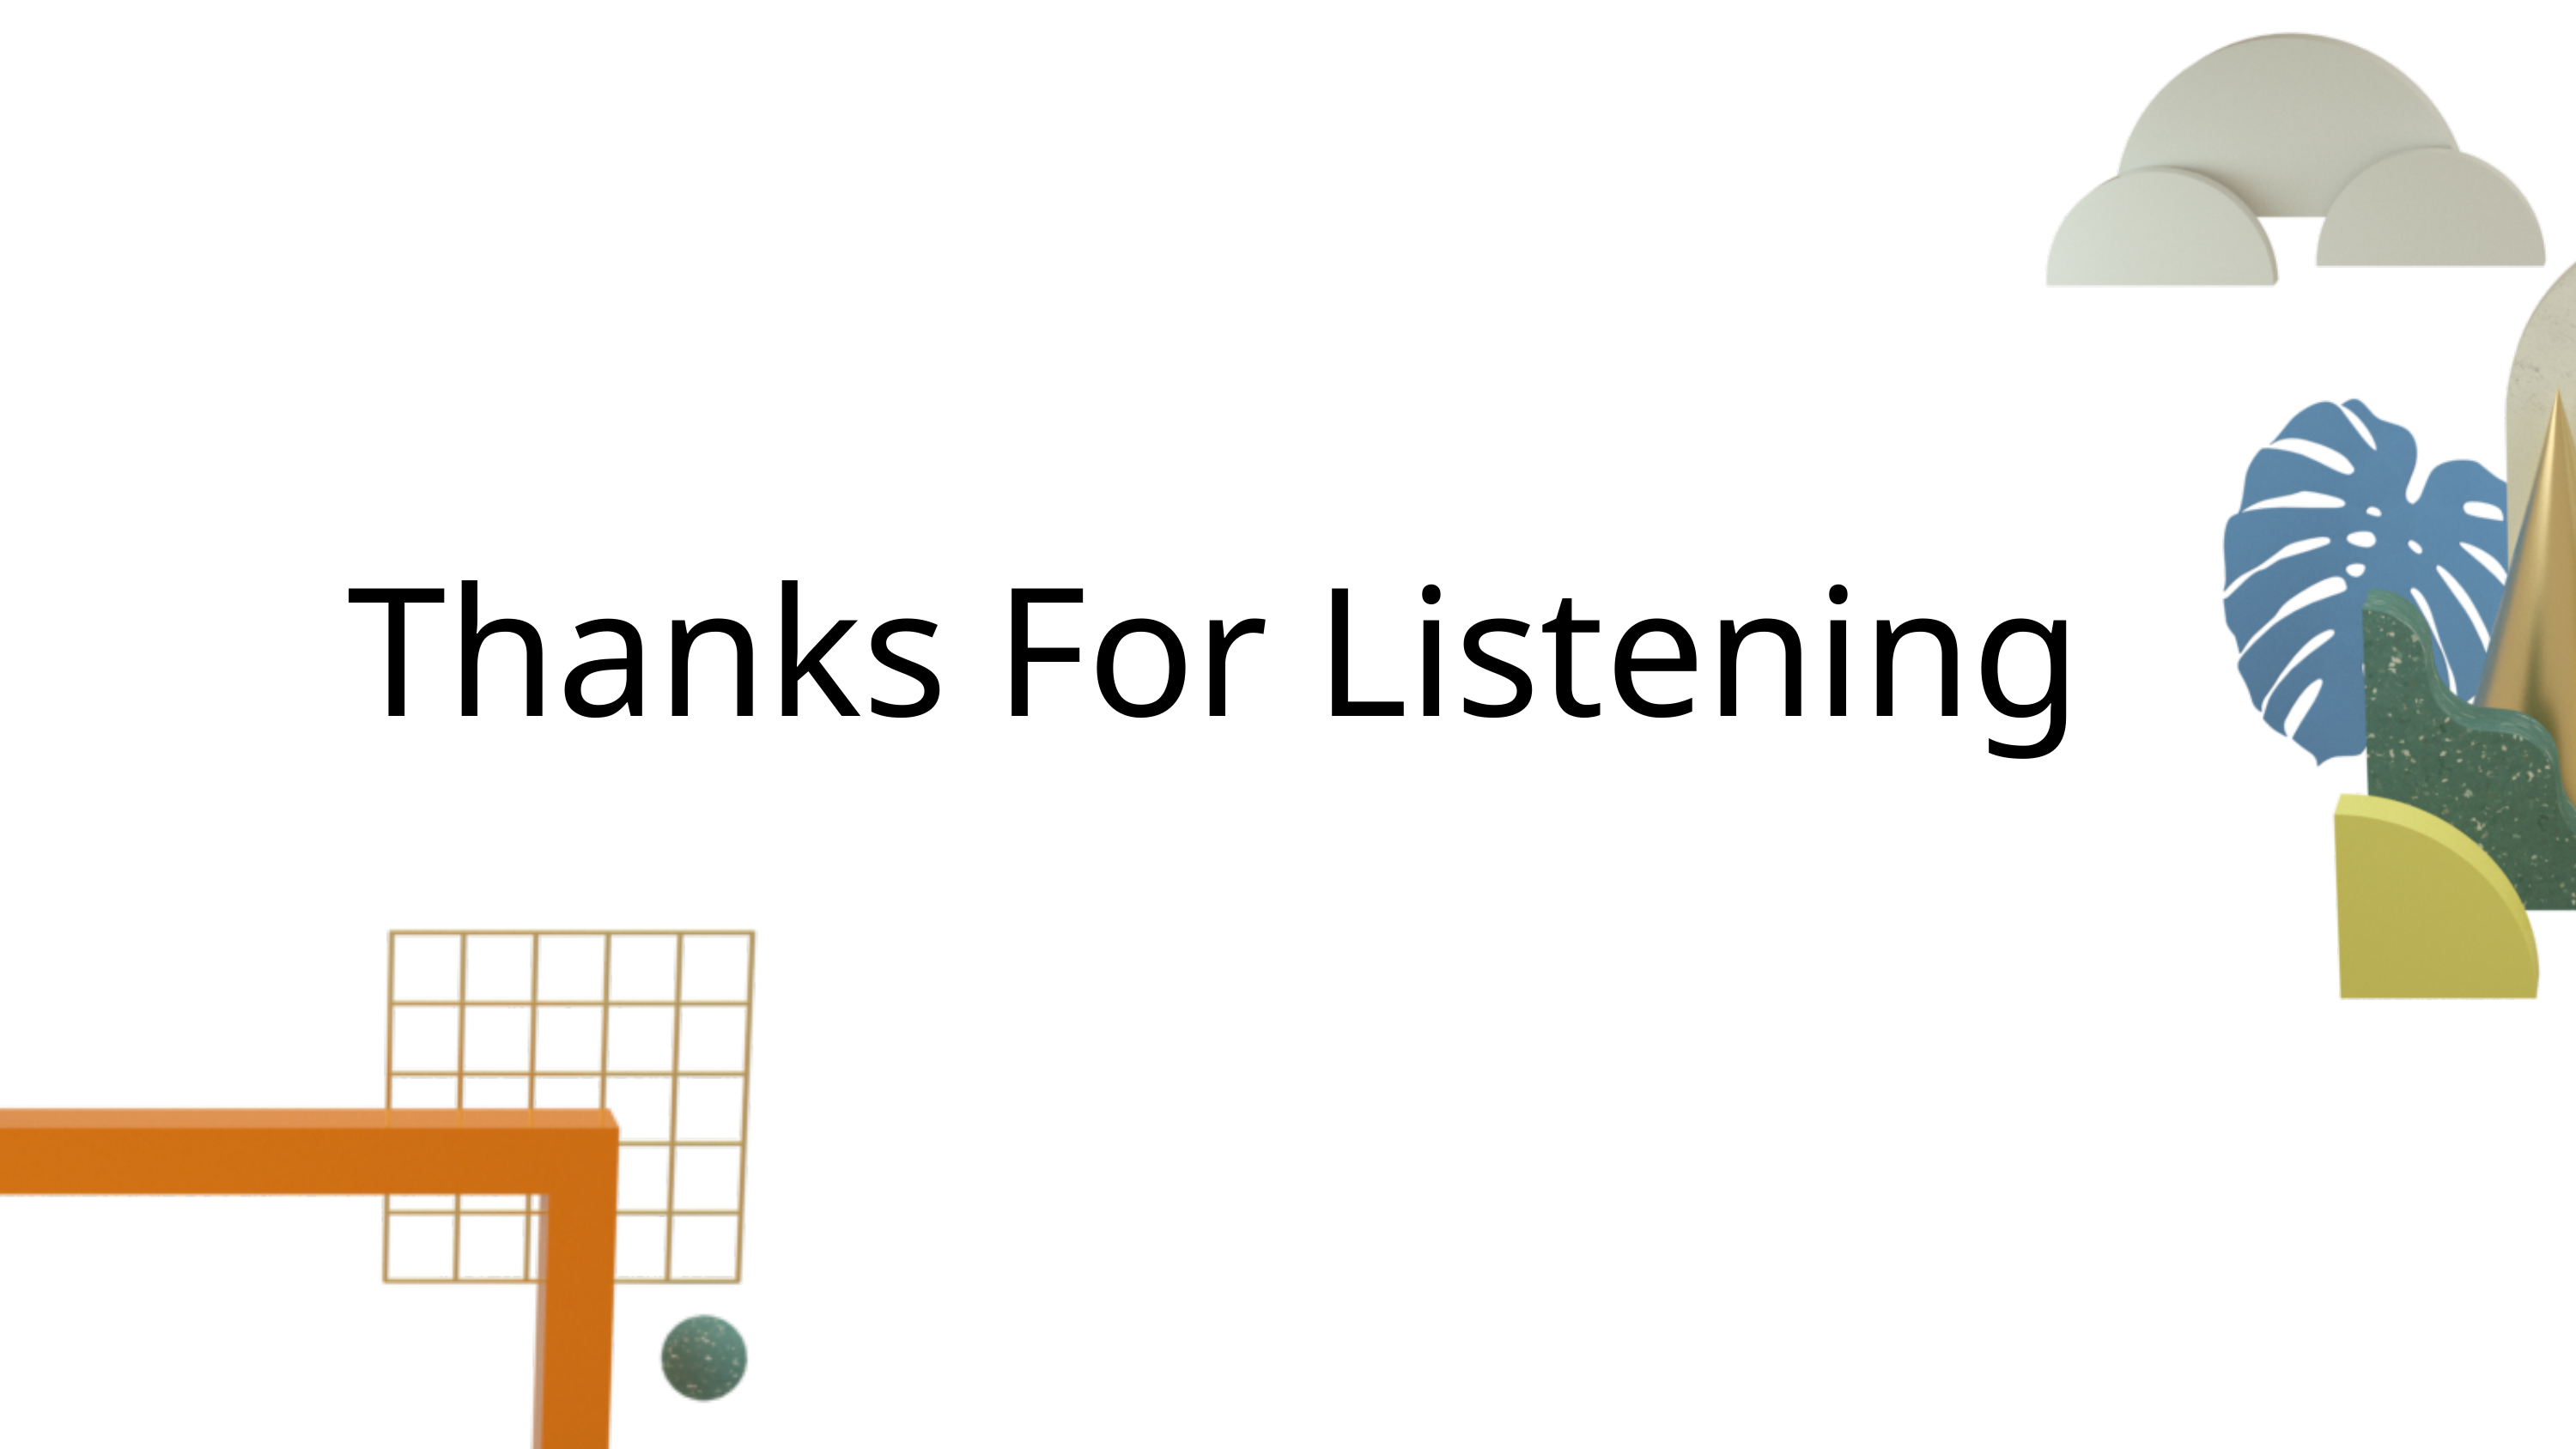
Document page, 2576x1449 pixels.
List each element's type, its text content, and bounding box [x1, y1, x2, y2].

text_box [0, 928, 761, 1449]
text_box Thanks For Listening [347, 555, 2044, 752]
text_box [2044, 31, 2576, 1055]
